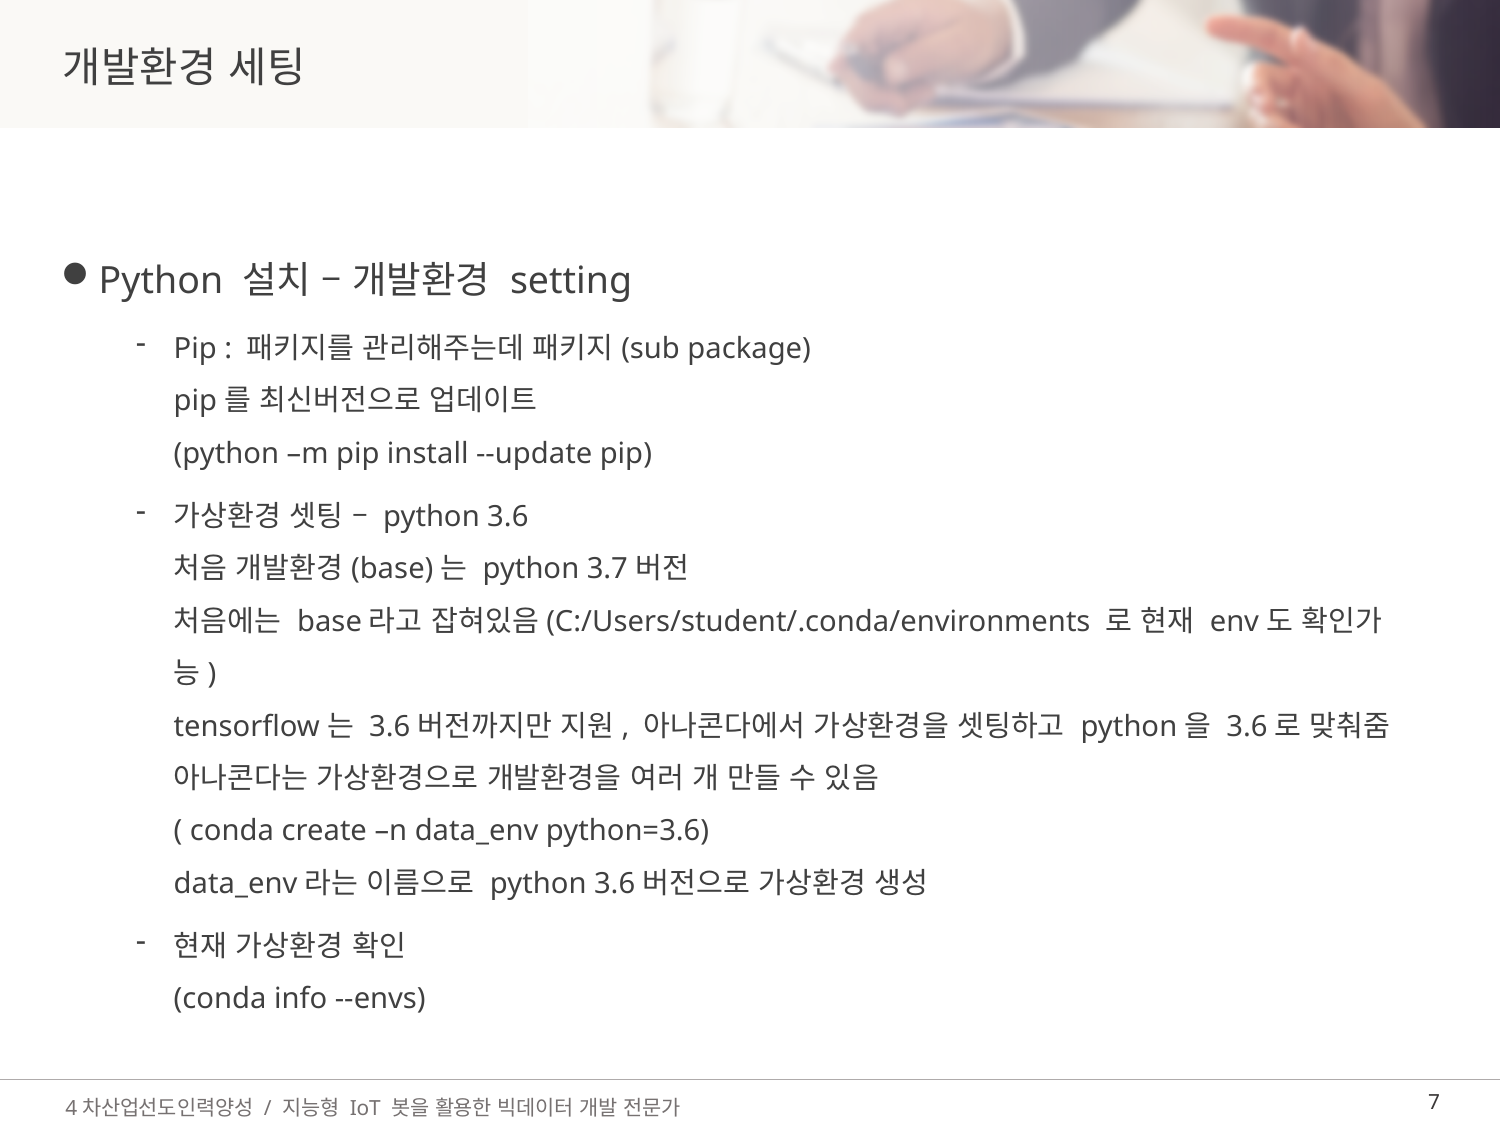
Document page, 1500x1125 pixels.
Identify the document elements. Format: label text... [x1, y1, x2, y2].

text_box Python 설치 – 개발환경 setting Pip : 패키지를 관리해주는데 패키지(sub package) pip를 최신버전으로 업데이트 (python –m pip install --update pip) 가상환경 셋팅 – python 3.6 처음 개발환경(base)는 python 3.7버전 처음에는 base라고 잡혀있음(C:/Users/student/.conda/environments 로 현재 env도 확인가능) tensorflow는 3.6버전까지만 지원, 아나콘다에서 가상환경을 셋팅하고 python을 3.6로 맞춰줌 아나콘다는 가상환경으로 개발환경을 여러 개 만들 수 있음 ( conda create –n data_env python=3.6) data_env라는 이름으로 python 3.6버전으로 가상환경 생성 현재 가상환경 확인 (conda info --envs) [46, 160, 1440, 937]
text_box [0, 0, 1500, 128]
slide_number 7 [1287, 1079, 1455, 1125]
